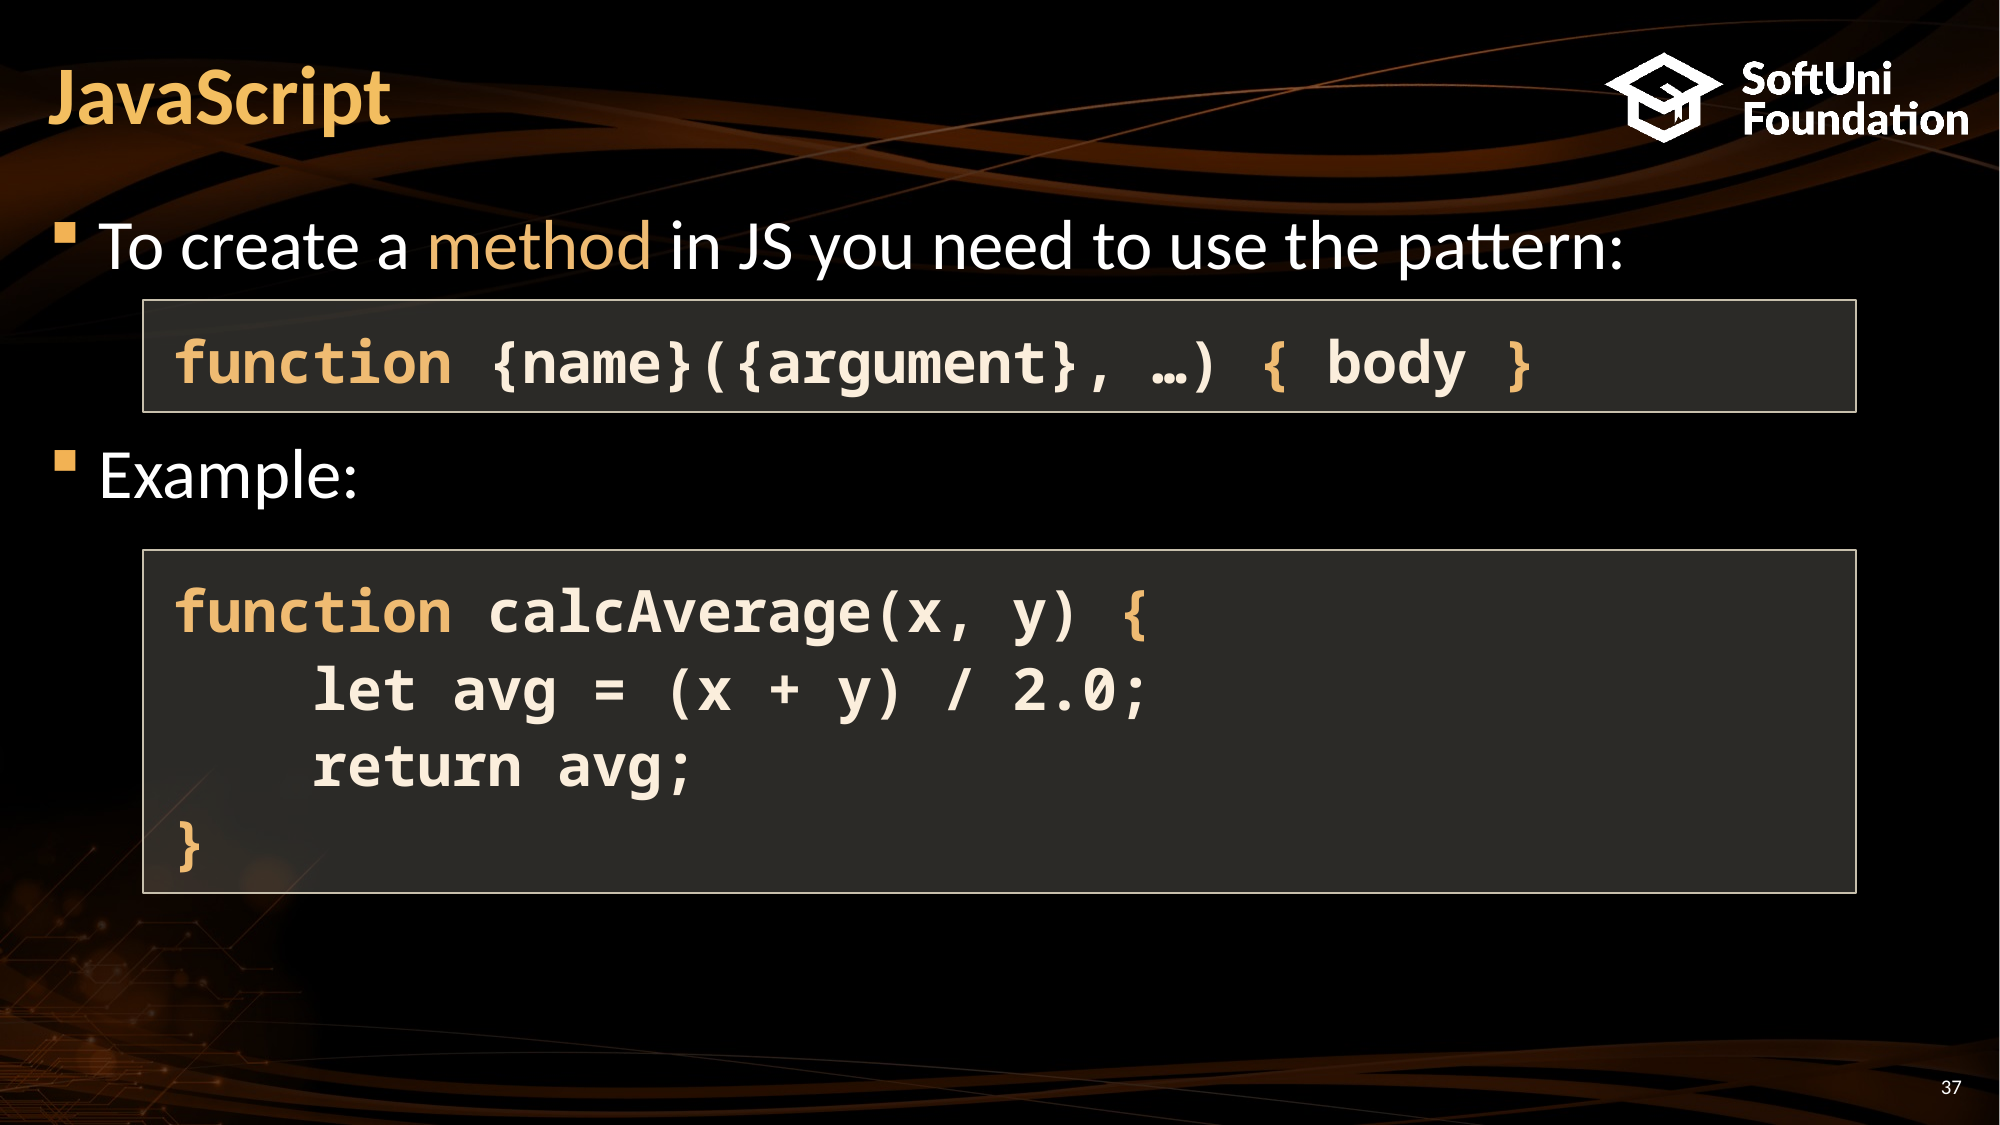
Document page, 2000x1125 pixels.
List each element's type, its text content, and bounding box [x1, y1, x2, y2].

title JavaScript [30, 6, 1602, 189]
picture [0, 0, 2000, 1125]
text_box function {name}({argument}, …) { body } [143, 299, 1856, 413]
list To create a method in JS you need to use the pattern: Example: [31, 188, 1968, 1103]
text_box function calcAverage(x, y) { let avg = (x + y) / 2.0; return avg; } [143, 549, 1856, 894]
